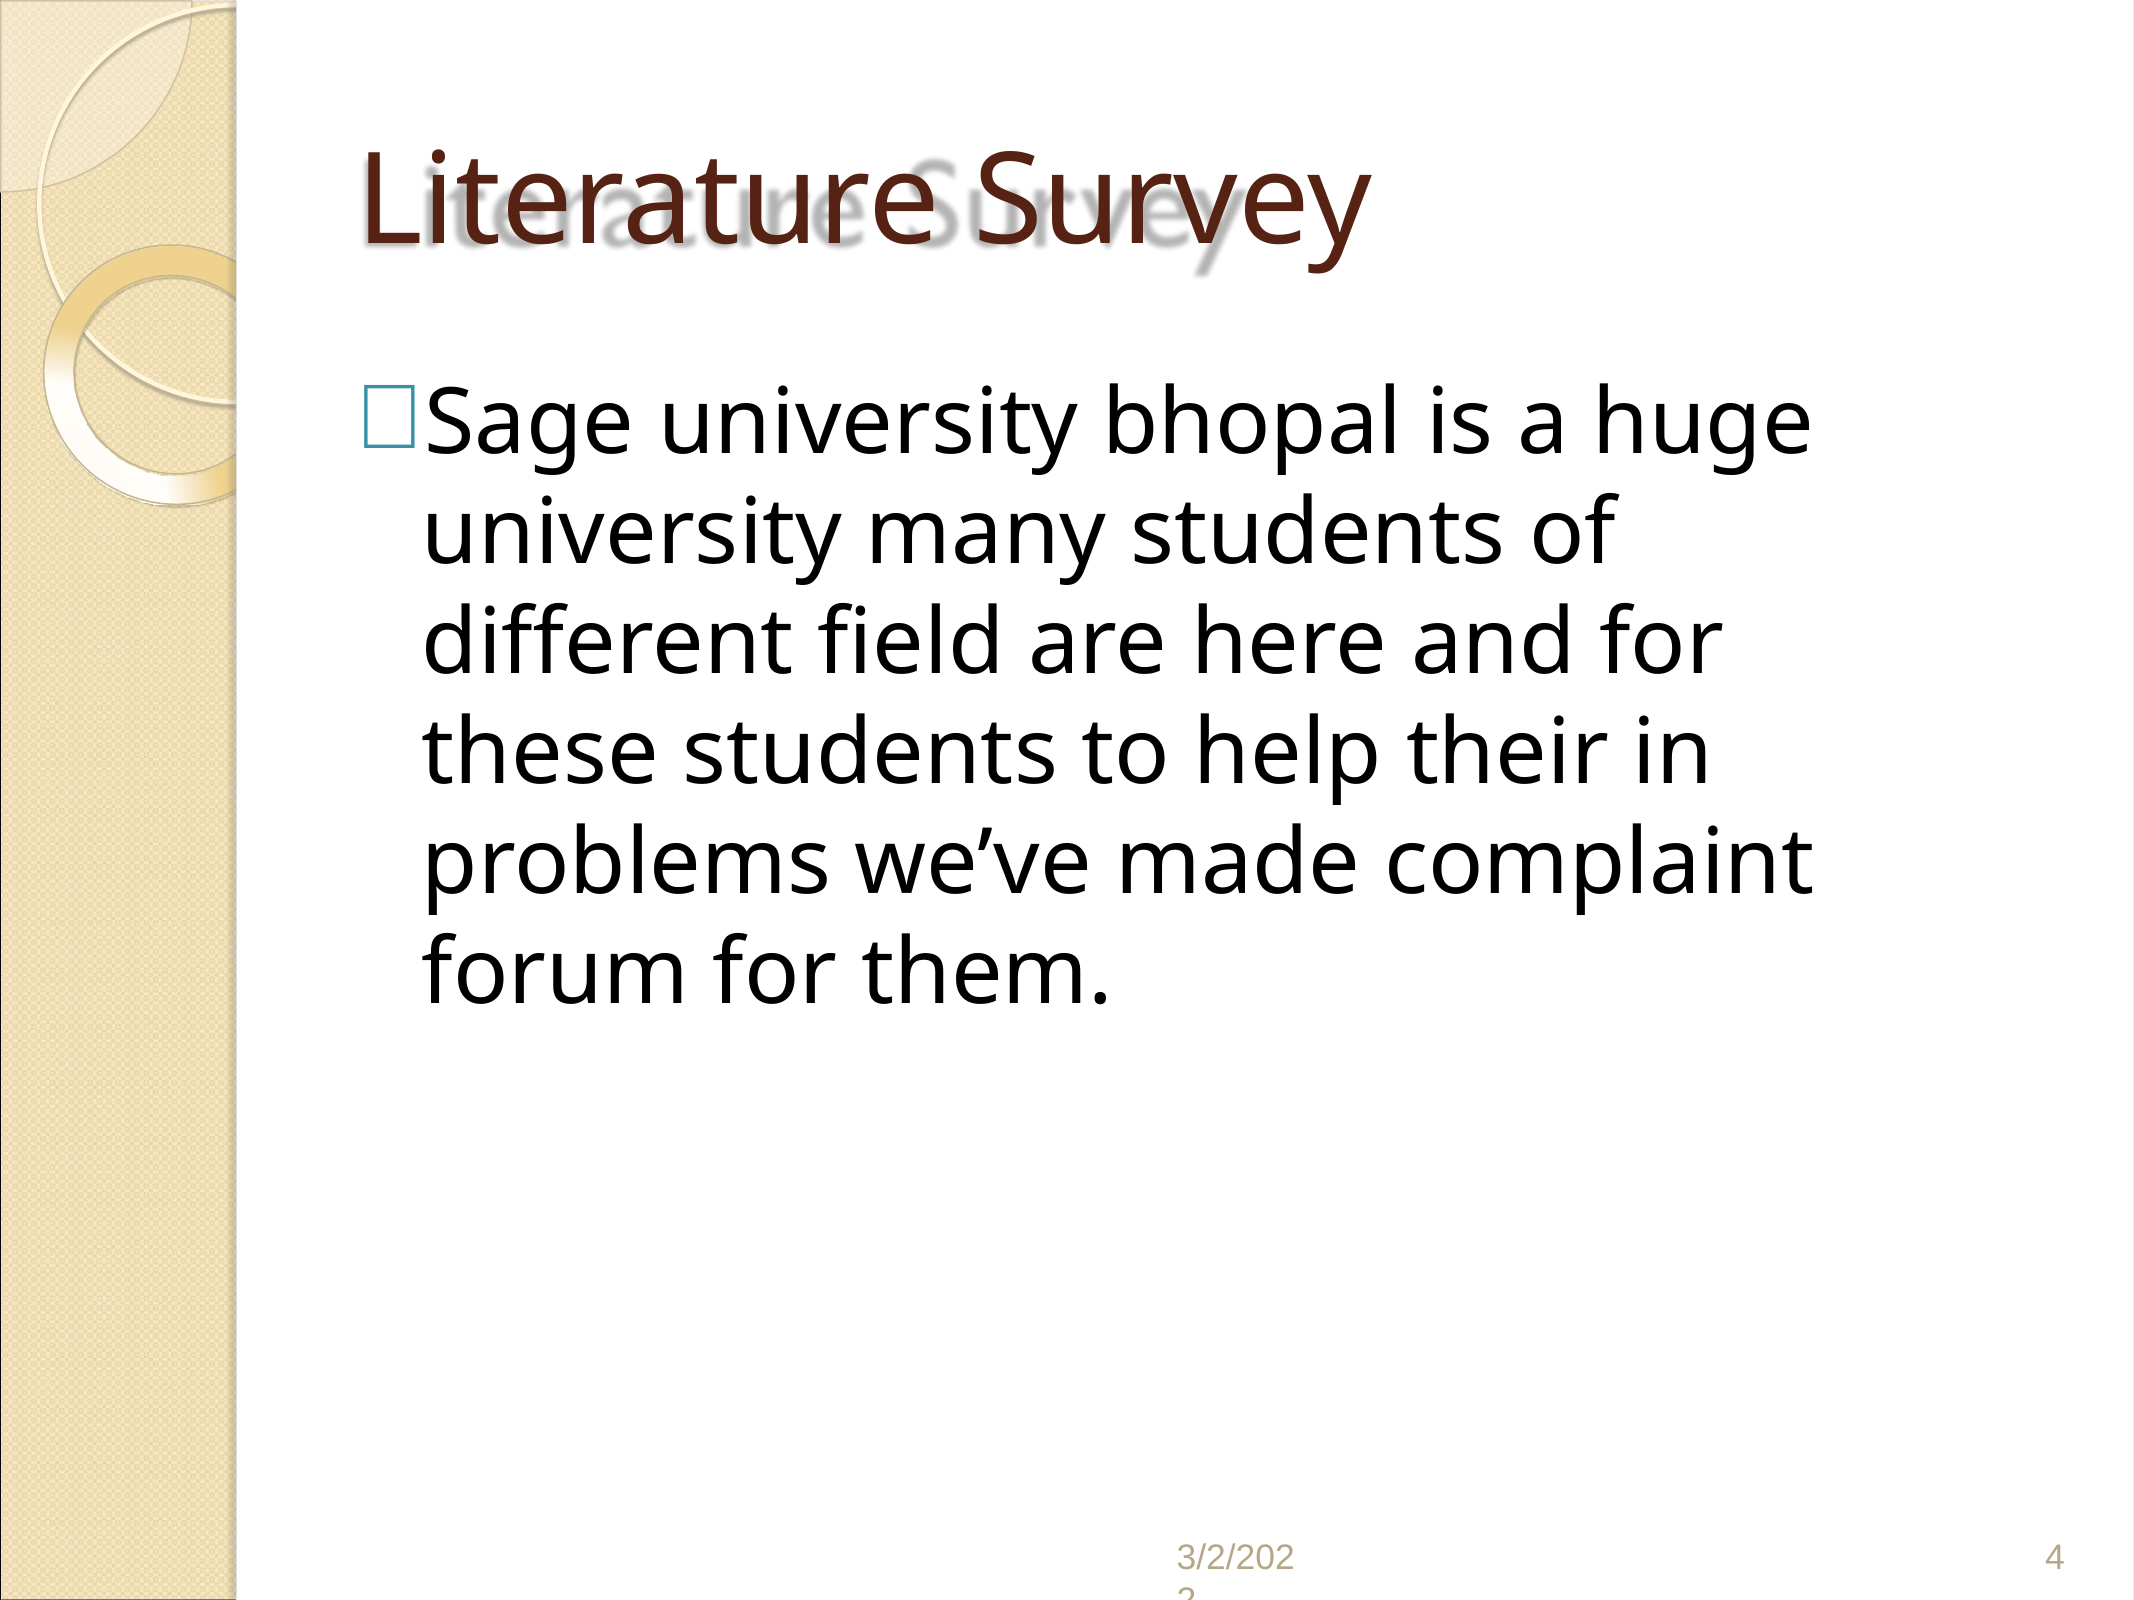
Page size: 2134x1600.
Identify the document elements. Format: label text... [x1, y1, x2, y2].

picture [0, 0, 236, 1600]
slide_number 4 [2038, 1533, 2088, 1600]
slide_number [1174, 1533, 1315, 1600]
title Literature Survey [354, 114, 1489, 359]
text_box Sage university bhopal is a huge university many students of different field are here and for these students to help their in problems we’ve made complaint forum for them. [353, 359, 1989, 1137]
text_box [272, 79, 1331, 361]
